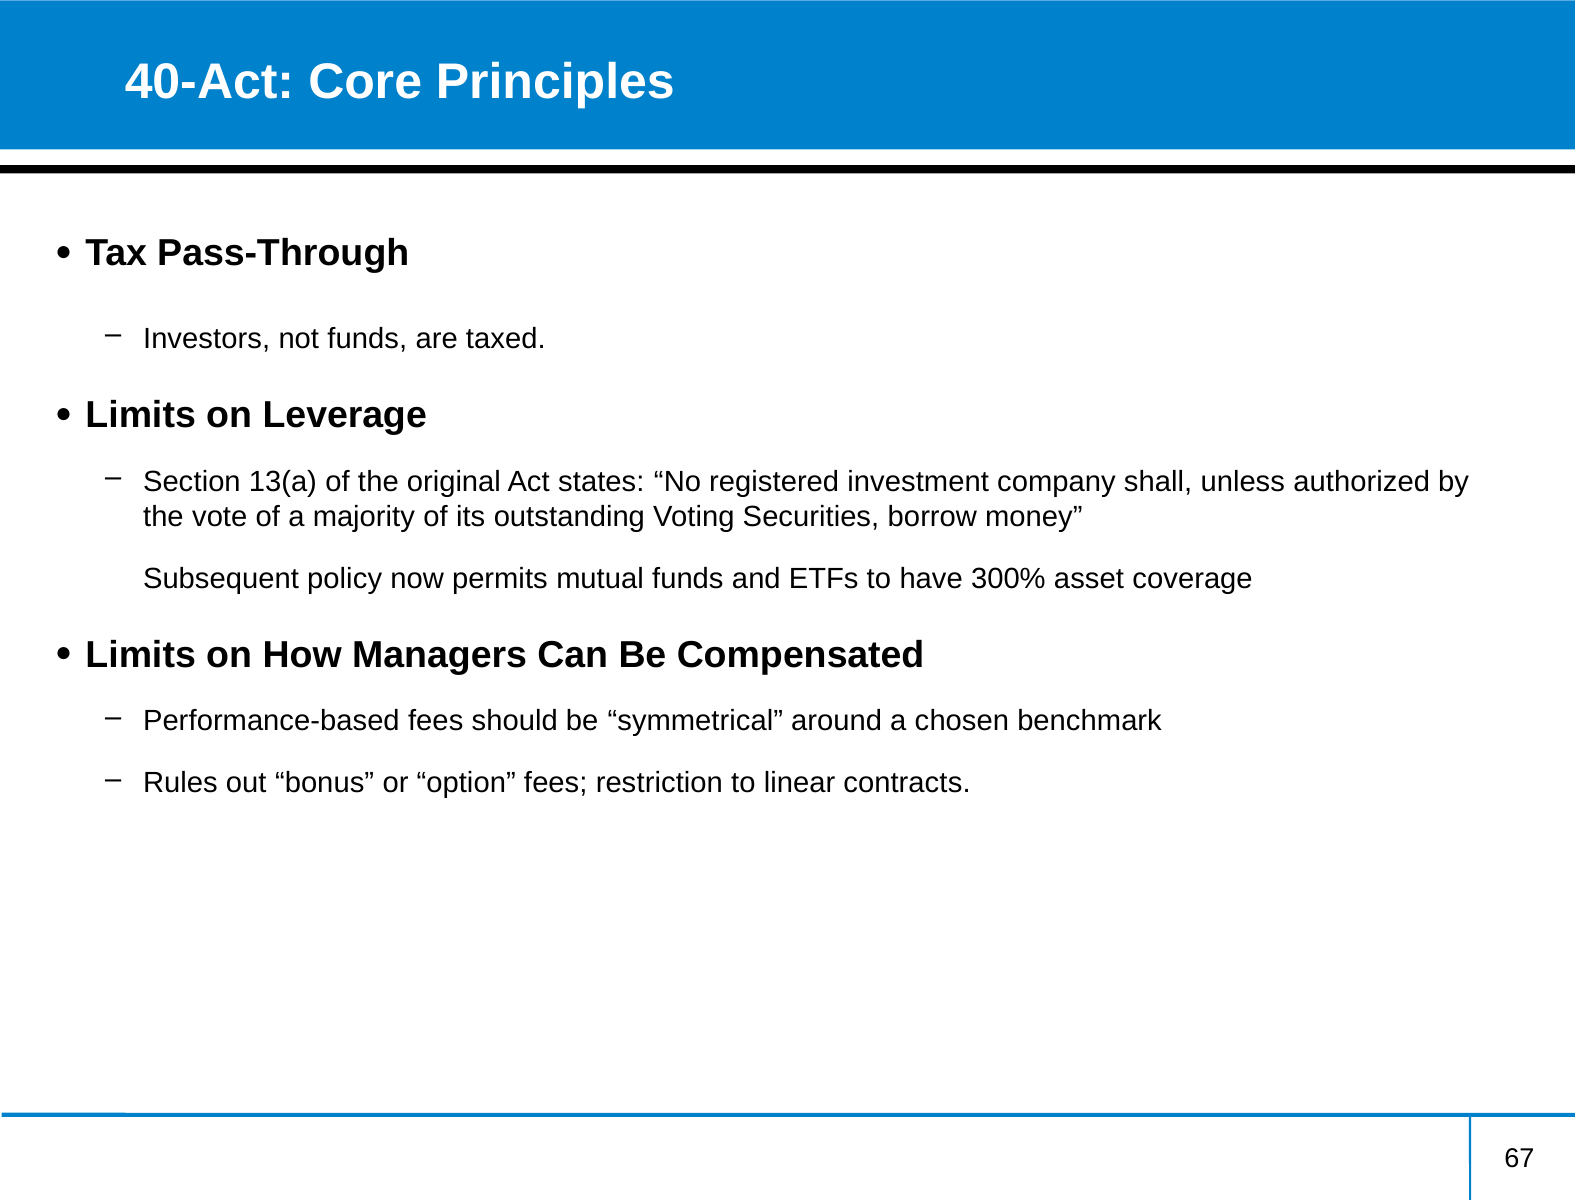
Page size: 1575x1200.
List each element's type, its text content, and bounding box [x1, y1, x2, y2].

title 40-Act: Core Principles [108, 0, 1527, 179]
list Tax Pass-Through Investors, not funds, are taxed. Limits on Leverage Section 13(a) of the original Act states: “No registered investment company shall, unless authorized by the vote of a majority of its outstanding Voting Securities, borrow money” Subsequent policy now permits mutual funds and ETFs to have 300% asset coverage Limits on How Managers Can Be Compensated Performance-based fees should be “symmetrical” around a chosen benchmark Rules out “bonus” or “option” fees; restriction to linear contracts. [39, 211, 1525, 1072]
slide_number 67 [1182, 1132, 1551, 1200]
